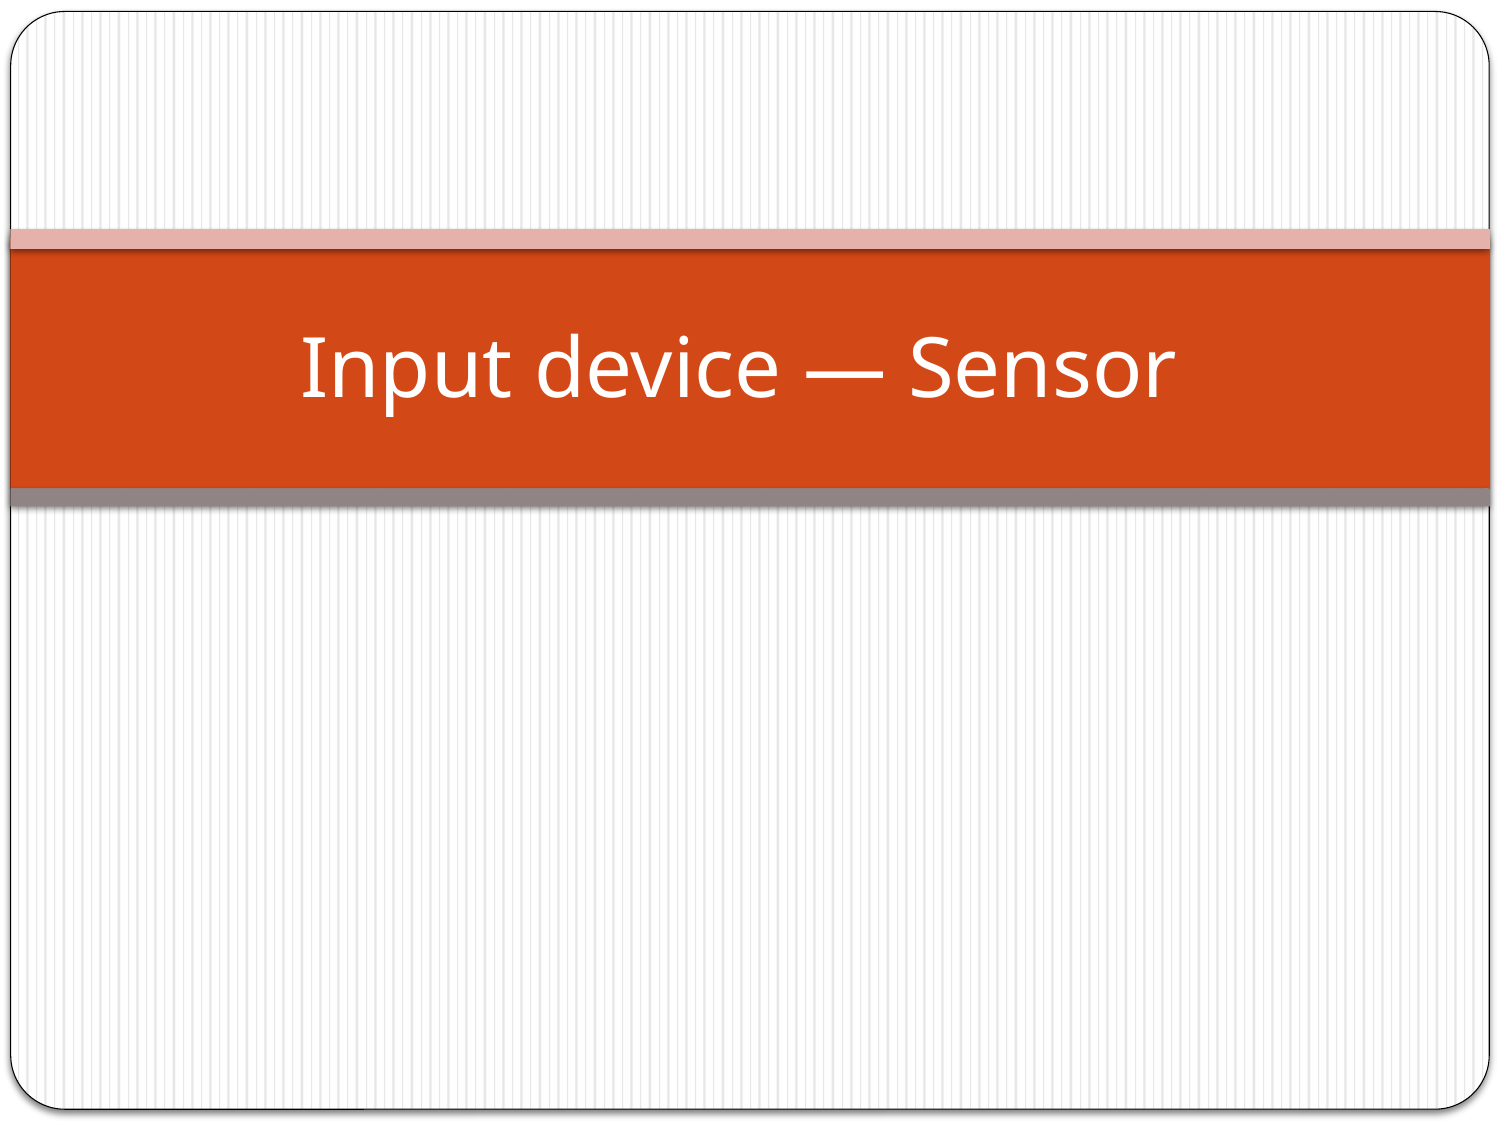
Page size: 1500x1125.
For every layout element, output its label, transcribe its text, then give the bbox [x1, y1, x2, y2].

title Input device — Sensor [75, 247, 1425, 489]
